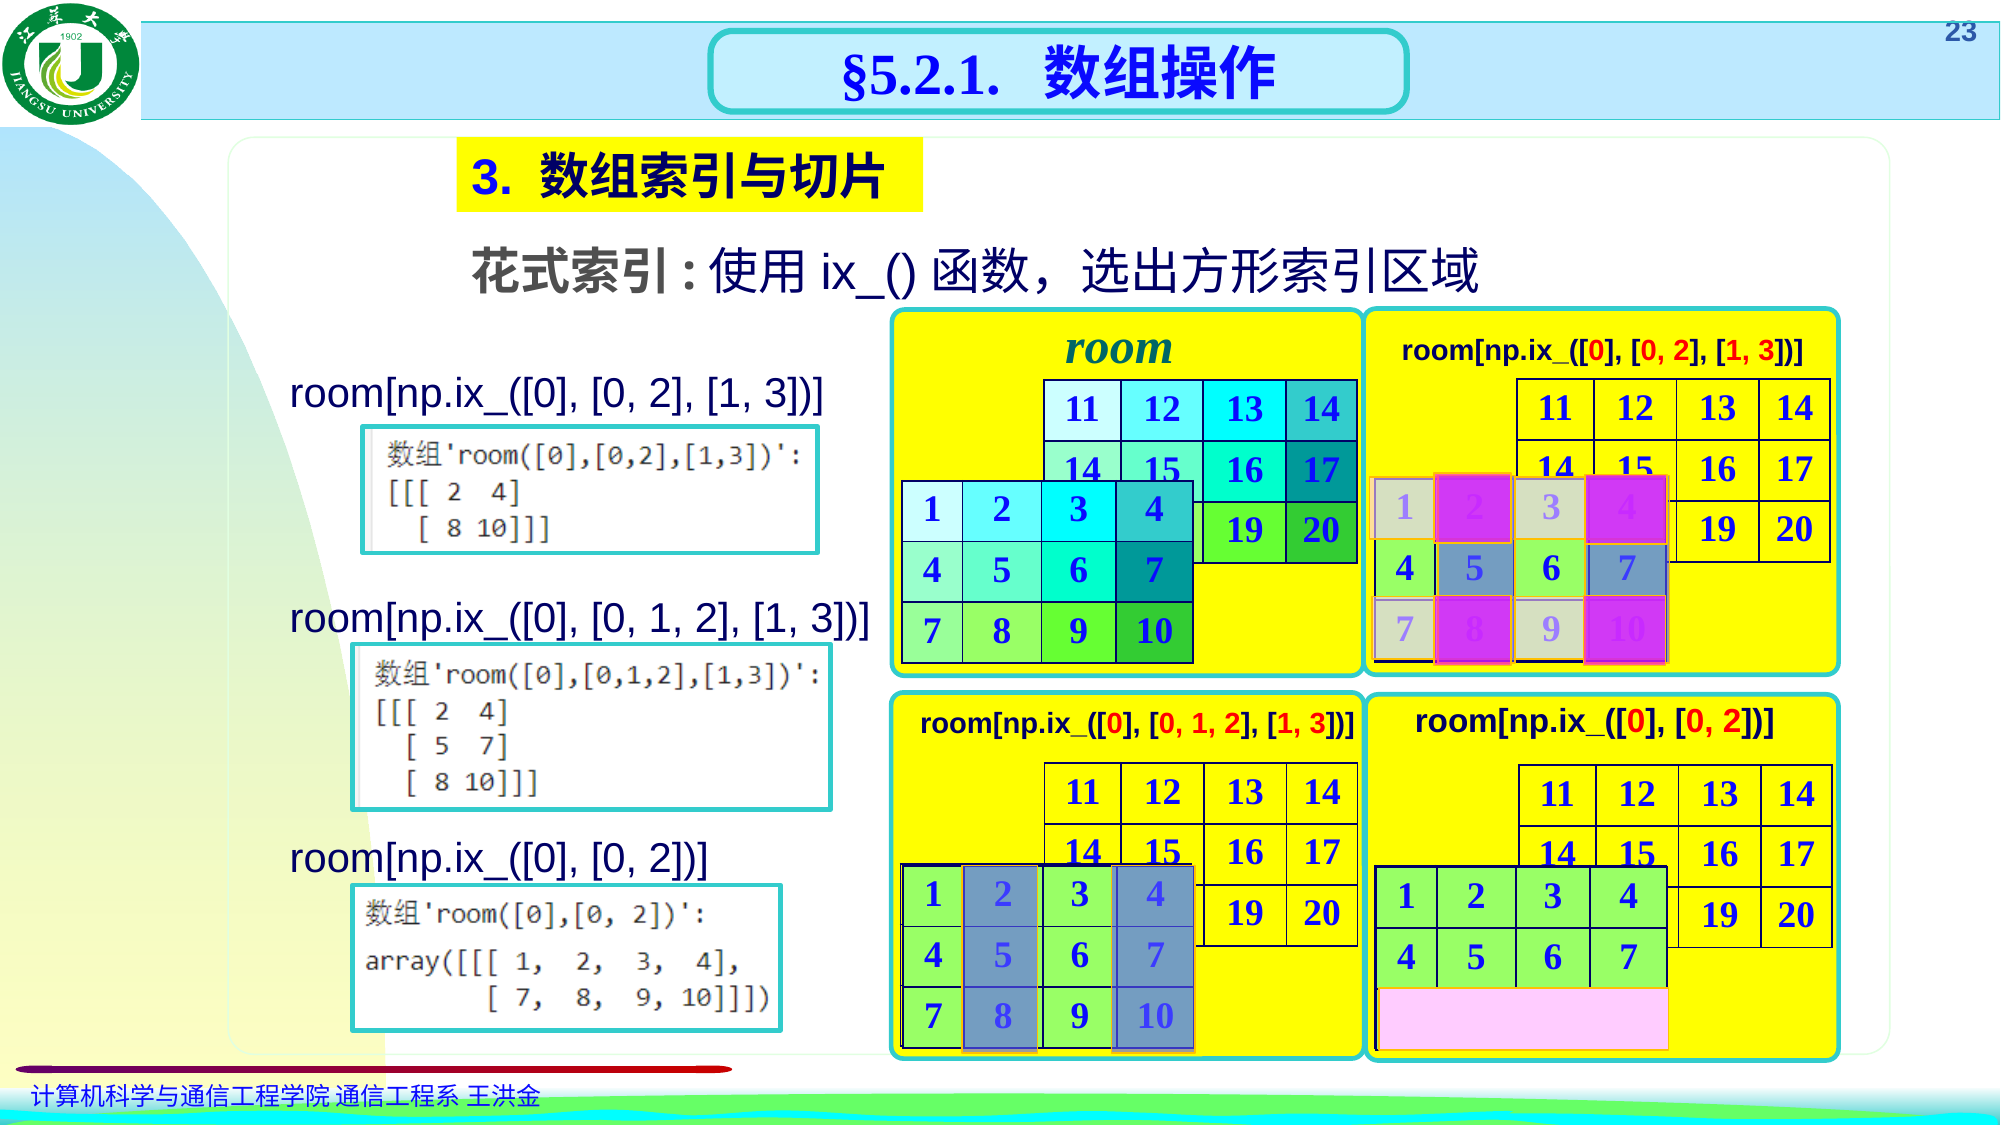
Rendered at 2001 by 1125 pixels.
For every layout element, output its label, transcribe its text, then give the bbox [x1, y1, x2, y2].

table_cell 20 [1287, 886, 1357, 945]
text_box [1363, 308, 1839, 675]
table_header 2 [1038, 867, 1042, 926]
table_header 14 [1760, 380, 1829, 439]
table_header 14 [1287, 764, 1357, 823]
table_header 14 [1287, 381, 1356, 440]
table_cell 14 [1045, 825, 1120, 863]
table_cell 9 [1042, 603, 1115, 662]
table_cell 16 [1679, 827, 1760, 886]
text_box [1365, 694, 1839, 1061]
picture [364, 428, 816, 551]
table_header 13 [1205, 764, 1286, 823]
table_header 12 [1597, 766, 1678, 825]
table_cell 6 [1044, 927, 1111, 986]
table_cell 5 [963, 542, 1041, 601]
table_cell 9 [1044, 988, 1111, 1047]
table_cell 5 [1438, 929, 1515, 987]
table_header 13 [1679, 766, 1760, 825]
table_cell 18 [1195, 886, 1203, 945]
table_header 1 [904, 867, 961, 926]
table_header 2 [963, 482, 1041, 541]
table_cell 4 [1376, 540, 1434, 596]
table_header 1 [903, 482, 962, 541]
table_cell 16 [1677, 441, 1758, 500]
table_cell 6 [1042, 542, 1115, 601]
table_cell 14 [1520, 827, 1595, 865]
text_box [1378, 987, 1669, 1051]
text_box room[np.ix_([0], [0, 2], [1, 3])] room[np.ix_([0], [0, 1, 2], [1, 3])] room[np.ix_([0], [0, 2])] [274, 333, 886, 888]
table_header 4 [1117, 482, 1192, 541]
table_cell 6 [1517, 929, 1589, 987]
text_box [891, 692, 1365, 1059]
table_cell 4 [903, 542, 962, 601]
table_cell 8 [963, 603, 1041, 662]
table_cell 19 [1677, 502, 1758, 561]
text_box room[np.ix_([0], [0, 2], [1, 3])] [1395, 313, 1832, 367]
table_header 12 [1122, 764, 1203, 823]
table_cell 20 [1762, 888, 1831, 947]
table_cell 6 [1515, 540, 1585, 596]
table_header 11 [1045, 381, 1120, 440]
table_header 3 [1517, 868, 1589, 927]
table_cell 20 [1287, 503, 1356, 562]
table_cell 18 [1668, 888, 1678, 947]
table_cell 10 [1117, 603, 1192, 662]
table_cell 18 [1194, 503, 1202, 562]
table_cell 15 [1597, 827, 1678, 886]
table_header 11 [1045, 764, 1120, 823]
table_cell 14 [1518, 441, 1593, 476]
table_cell 7 [1591, 929, 1666, 987]
table_header 3 [1042, 482, 1115, 541]
table_cell 17 [1762, 827, 1831, 886]
text_box [1585, 475, 1670, 664]
text_box [1433, 473, 1511, 544]
text_box [1584, 474, 1667, 545]
table_cell 17 [1760, 441, 1829, 500]
table_cell 7 [903, 603, 962, 662]
table_cell 16 [1204, 442, 1285, 501]
table_header 4 [1591, 868, 1666, 927]
table_header 11 [1520, 766, 1595, 825]
table_header 11 [1518, 380, 1593, 439]
table_cell 19 [1679, 888, 1760, 947]
table_cell 14 [1045, 442, 1120, 480]
text_box [1433, 595, 1511, 666]
text_box [961, 865, 1038, 1054]
text_box [1583, 595, 1666, 666]
text_box [891, 309, 1364, 676]
table_cell 17 [1287, 825, 1357, 884]
picture [354, 887, 779, 1029]
table_cell 8 [1038, 988, 1042, 1047]
table_cell 15 [1122, 825, 1203, 884]
text_box [1515, 476, 1584, 540]
text_box [1372, 596, 1433, 659]
table_cell 7 [1117, 542, 1192, 601]
table_cell 15 [1595, 441, 1676, 500]
text_box §5.2.1. 数组操作 [710, 30, 1407, 112]
text_box [1515, 596, 1583, 659]
text_box 花式索引:使用ix_()函数，选出方形索引区域 [455, 231, 1495, 307]
table_cell 4 [904, 927, 961, 986]
text_box [1437, 475, 1515, 664]
table_cell 4 [1377, 929, 1436, 988]
text_box 3. 数组索引与切片 [456, 137, 924, 212]
table_cell 20 [1760, 502, 1829, 561]
table_header 12 [1122, 381, 1202, 440]
table_header 13 [1677, 380, 1758, 439]
table_header 3 [1044, 867, 1111, 926]
picture [0, 1, 141, 127]
table_header 1 [1377, 868, 1436, 927]
table_cell 19 [1204, 503, 1285, 562]
table_cell 7 [904, 988, 961, 1047]
table_cell 16 [1205, 825, 1286, 884]
text_box room [1023, 313, 1216, 374]
table_cell 15 [1122, 442, 1202, 501]
table_header 2 [1438, 868, 1515, 927]
table_cell 19 [1205, 886, 1286, 945]
table_header 12 [1595, 380, 1676, 439]
text_box room[np.ix_([0], [0, 2])] [1395, 698, 1794, 739]
picture [354, 646, 829, 808]
table_cell 5 [1038, 927, 1042, 986]
text_box [1111, 865, 1195, 1054]
table_cell 18 [1670, 502, 1676, 561]
table_header 13 [1204, 381, 1285, 440]
table_cell 17 [1287, 442, 1356, 501]
table_header 14 [1762, 766, 1831, 825]
text_box [1369, 476, 1433, 540]
text_box room[np.ix_([0], [0, 1, 2], [1, 3])] [911, 704, 1364, 740]
